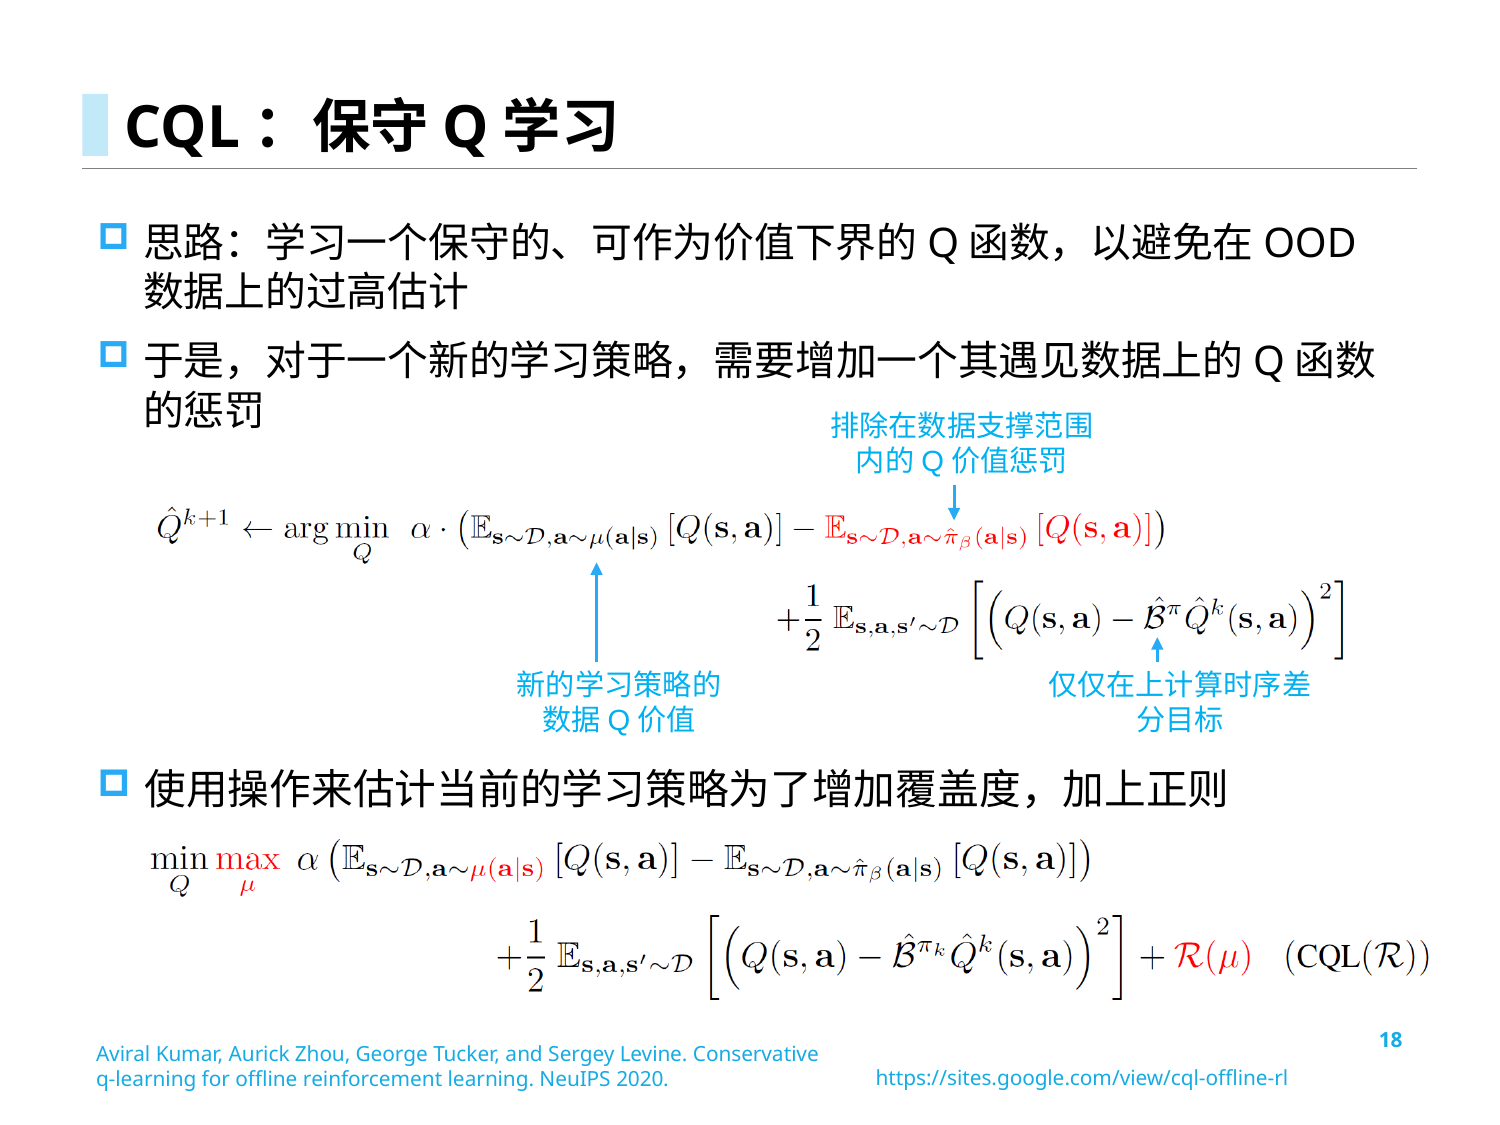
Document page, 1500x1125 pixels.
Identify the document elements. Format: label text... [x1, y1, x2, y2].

text_box 排除在数据支撑范围内的Q价值惩罚 [812, 400, 1112, 485]
footer Aviral Kumar, Aurick Zhou, George Tucker, and Sergey Levine. Conservative q-learning for offline reinforcement learning. NeuIPS 2020. [81, 1049, 837, 1083]
picture [146, 830, 1434, 1006]
picture [151, 502, 1349, 664]
slide_number 18 [1059, 1023, 1418, 1058]
text_box https://sites.google.com/view/cql-offline-rl [860, 1060, 1500, 1095]
title CQL：保守Q学习 [109, 0, 1445, 169]
